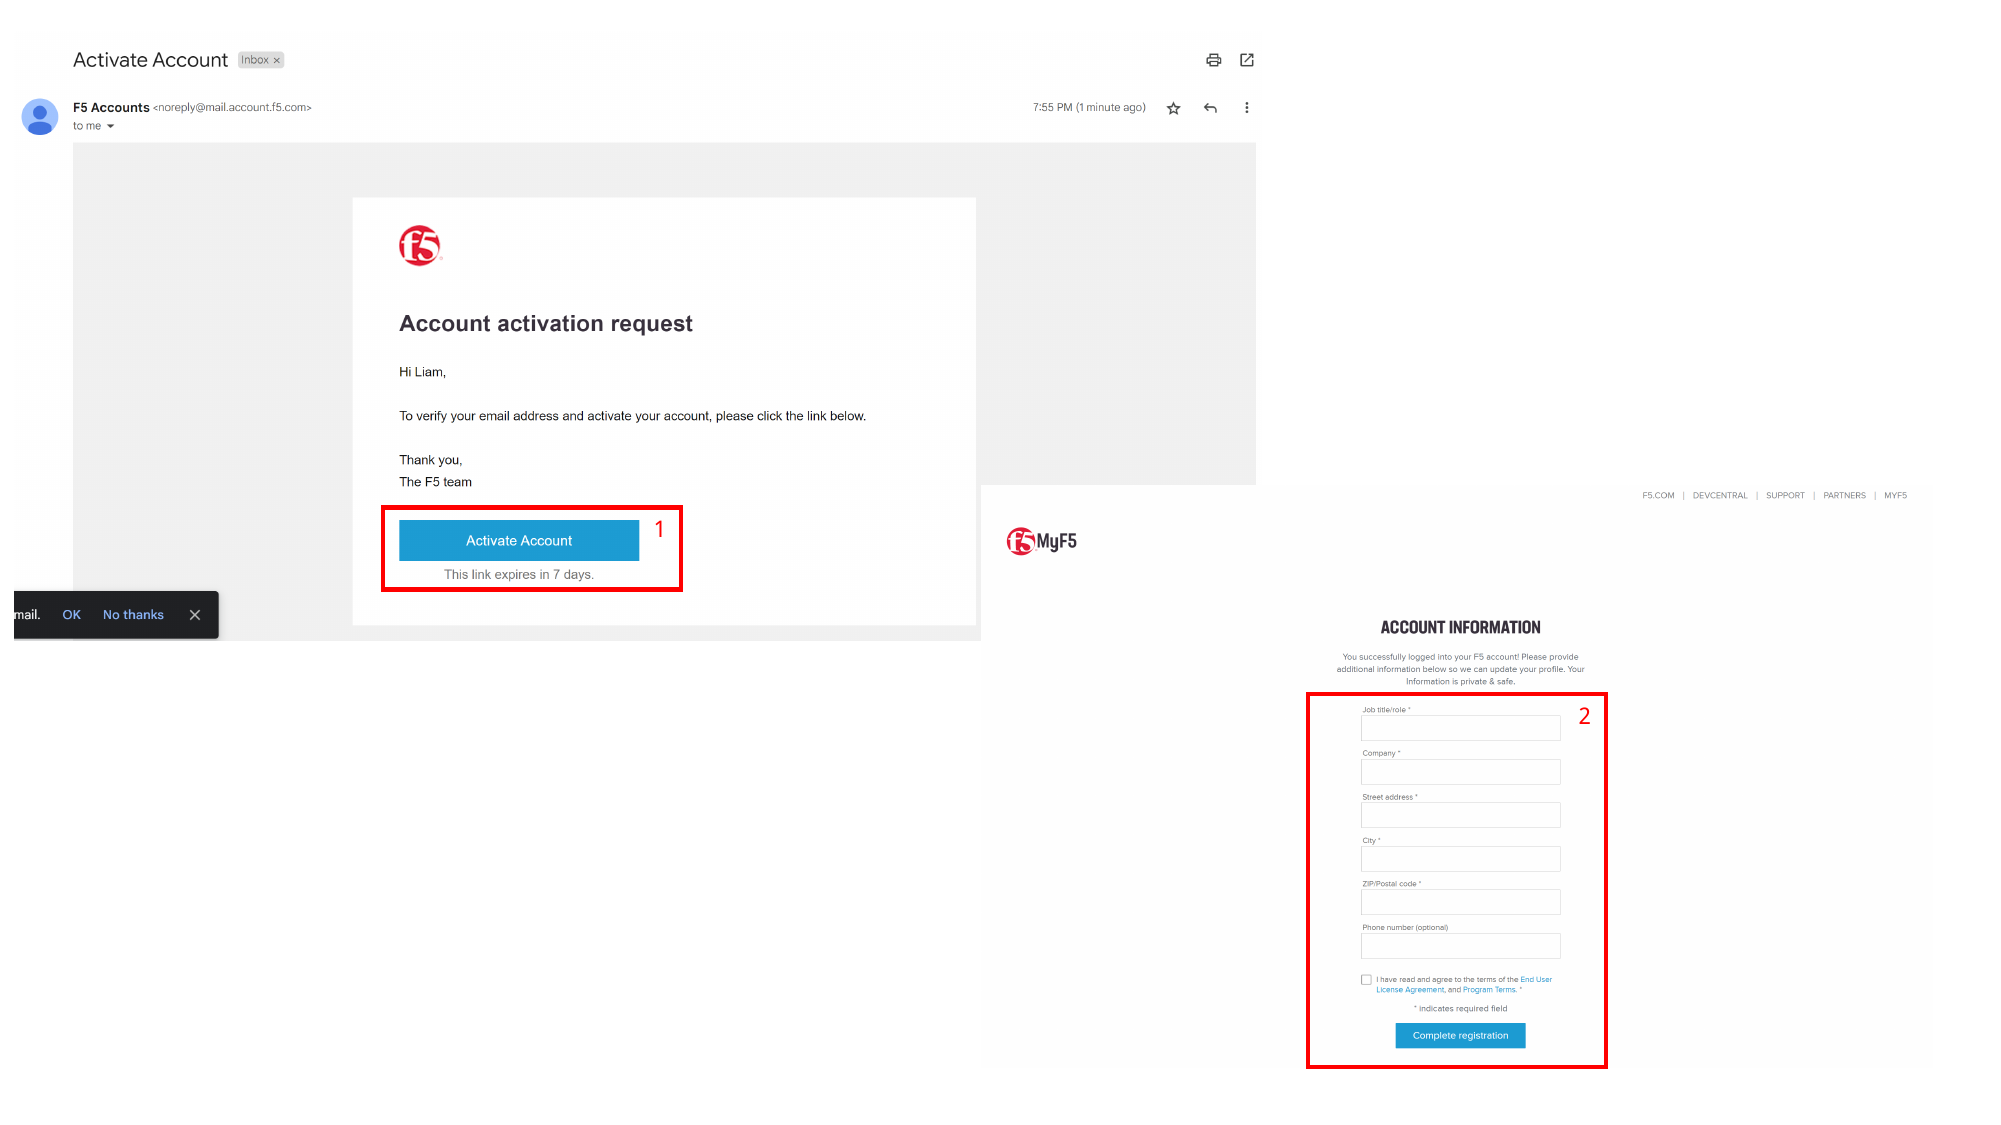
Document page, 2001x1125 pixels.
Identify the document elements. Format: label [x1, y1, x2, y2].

picture [14, 31, 1933, 1068]
